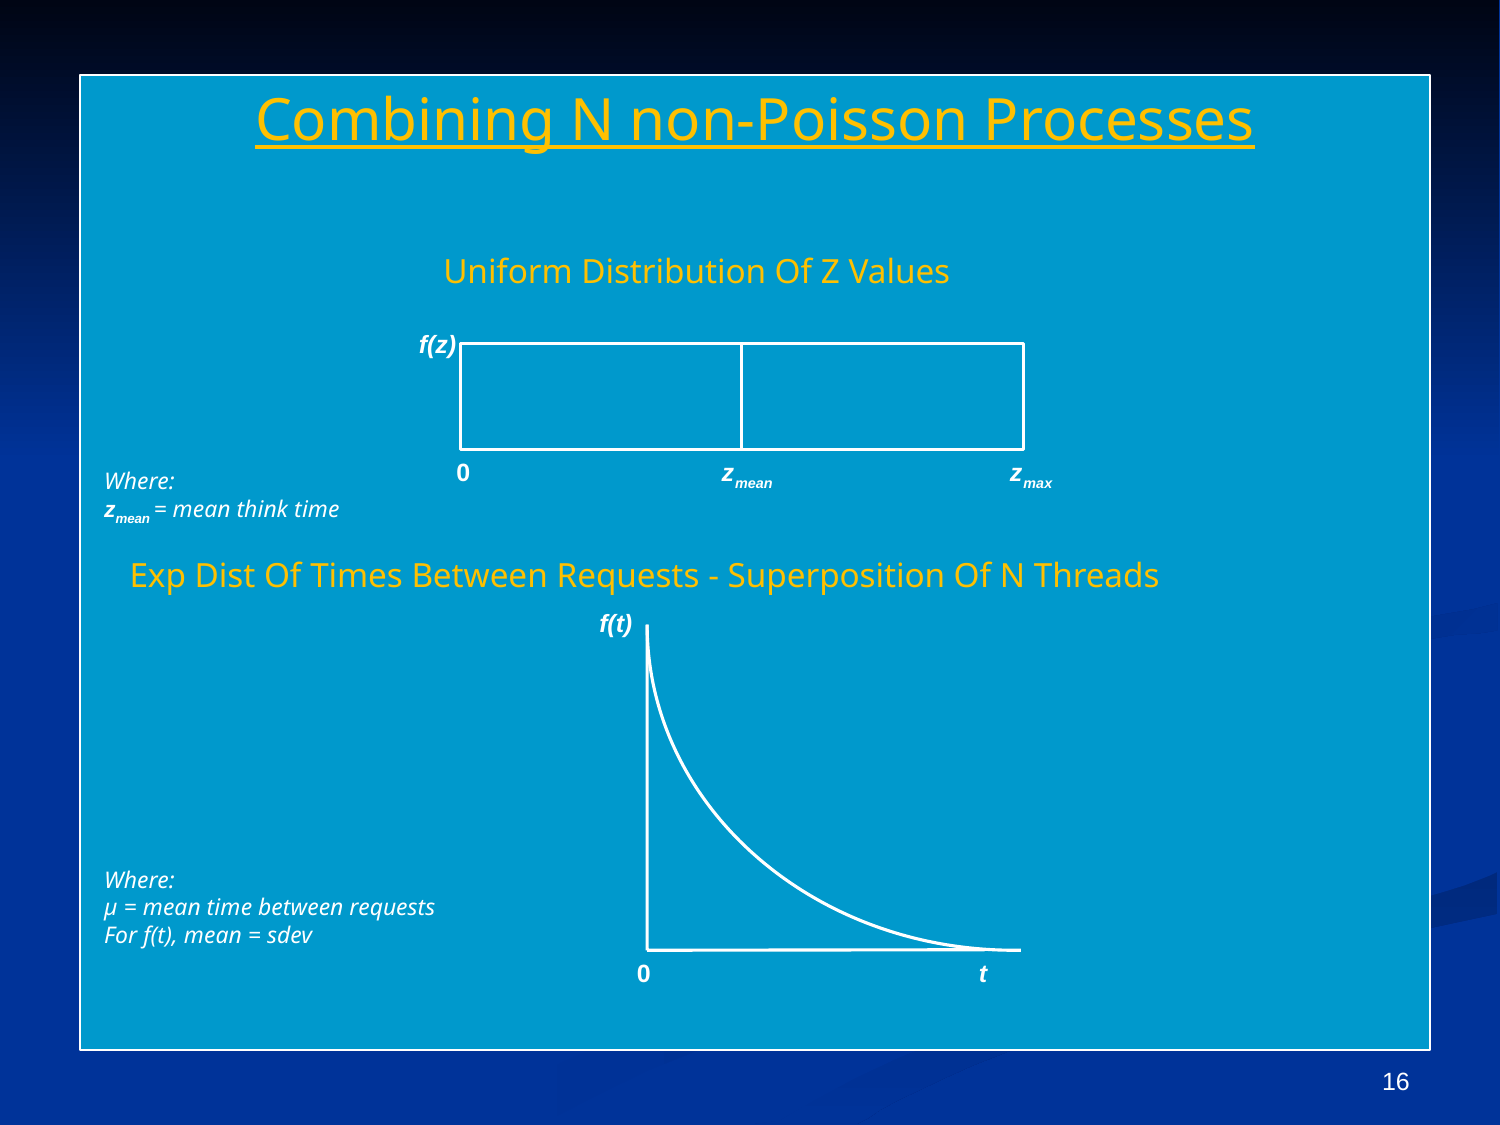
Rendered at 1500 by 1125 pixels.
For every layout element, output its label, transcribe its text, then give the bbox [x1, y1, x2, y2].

slide_number 15 [1074, 1024, 1426, 1104]
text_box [584, 599, 1022, 996]
text_box Exp Dist Of Times Between Requests - Superposition Of N Threads [114, 546, 1369, 602]
text_box Where: µ = mean time between requests For f(t), mean = sdev [89, 857, 579, 956]
text_box Where: zmean = mean think time [89, 459, 585, 534]
text_box Combining N non-Poisson Processes [79, 74, 1430, 1050]
text_box Uniform Distribution Of Z Values [428, 242, 1056, 298]
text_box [404, 320, 1097, 496]
